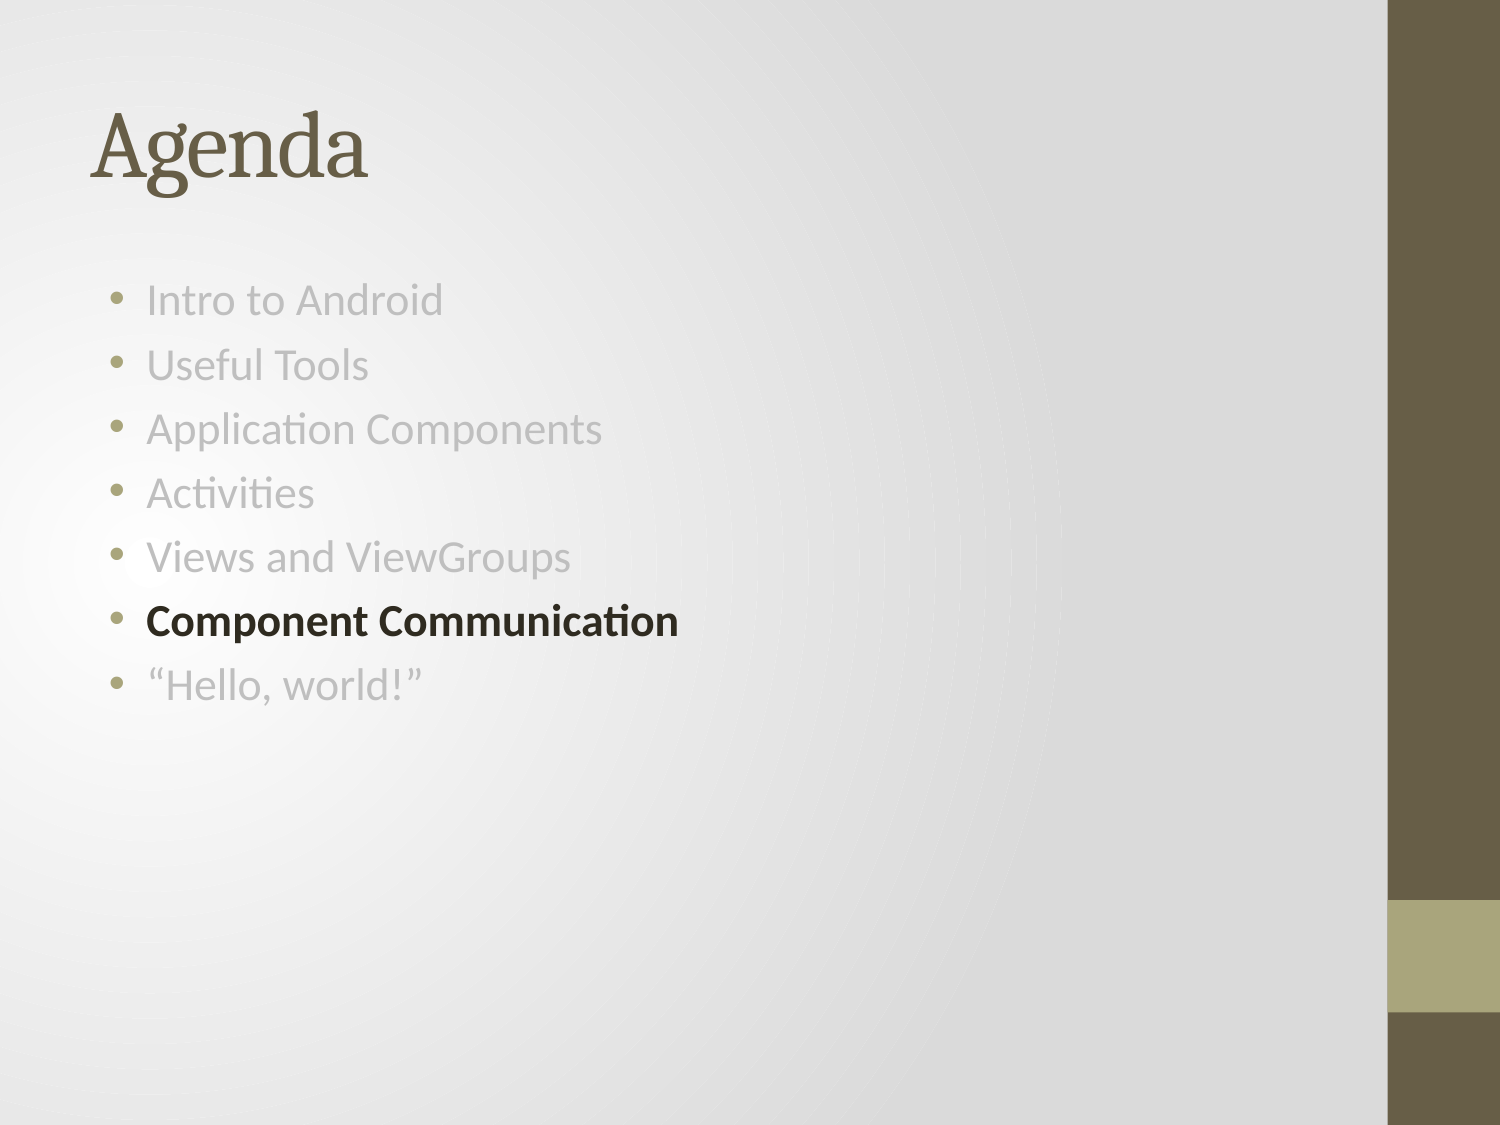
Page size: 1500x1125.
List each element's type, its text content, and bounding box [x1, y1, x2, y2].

title Agenda [75, 45, 1325, 233]
list Intro to Android Useful Tools Application Components Activities Views and ViewGroups Component Communication “Hello, world!” [75, 262, 1325, 1050]
